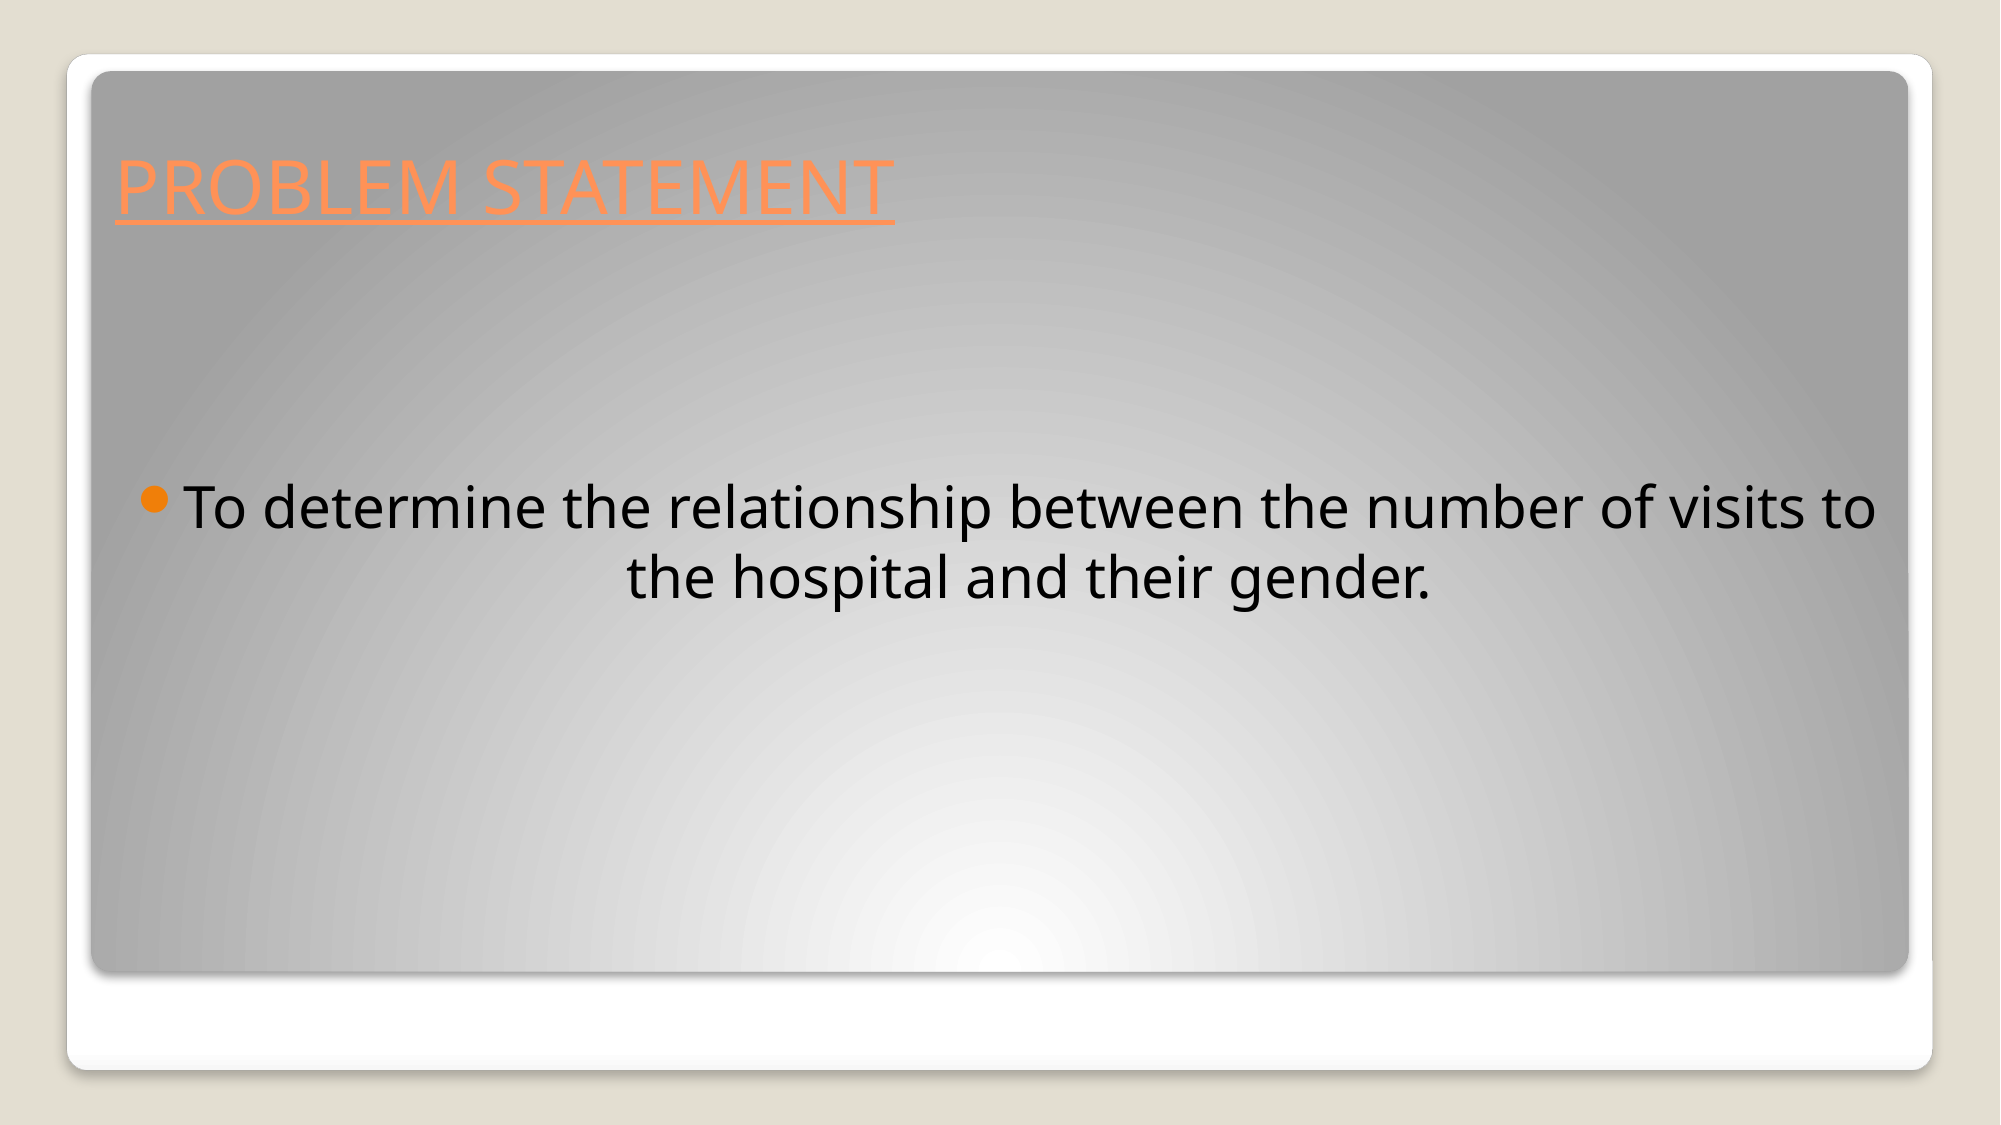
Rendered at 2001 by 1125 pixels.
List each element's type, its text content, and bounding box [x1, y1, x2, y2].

list To determine the relationship between the number of visits to the hospital and their gender. [99, 229, 1900, 1079]
title PROBLEM STATEMENT [99, 107, 1900, 229]
